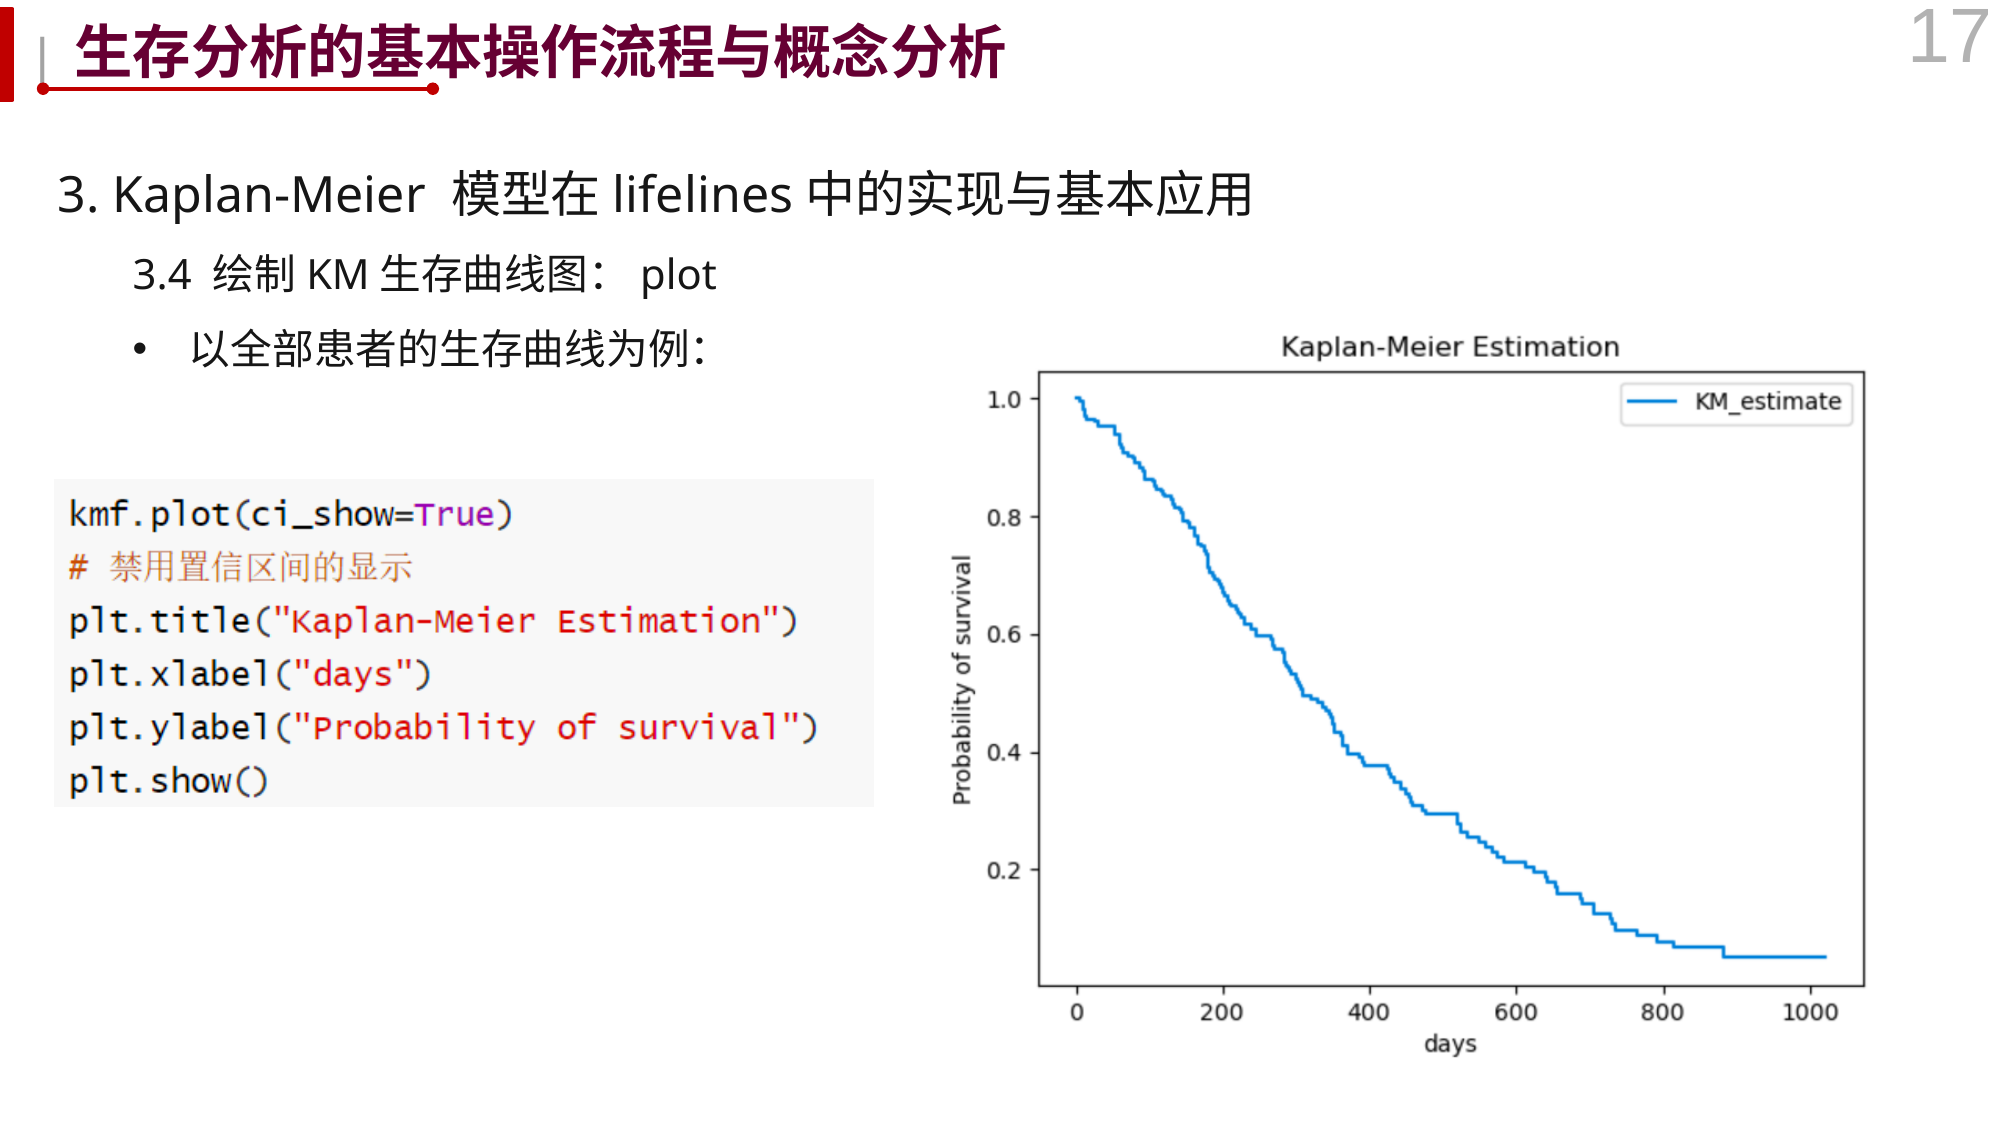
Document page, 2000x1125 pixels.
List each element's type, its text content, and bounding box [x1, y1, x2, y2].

text_box [1887, 0, 2000, 88]
picture [893, 266, 1963, 1068]
text_box | 生存分析的基本操作流程与概念分析 [0, 5, 1780, 223]
text_box 3. Kaplan-Meier 模型在lifelines中的实现与基本应用 3.4 绘制KM生存曲线图：plot 以全部患者的生存曲线为例： [42, 125, 1908, 251]
picture [54, 479, 874, 807]
text_box [0, 7, 14, 102]
